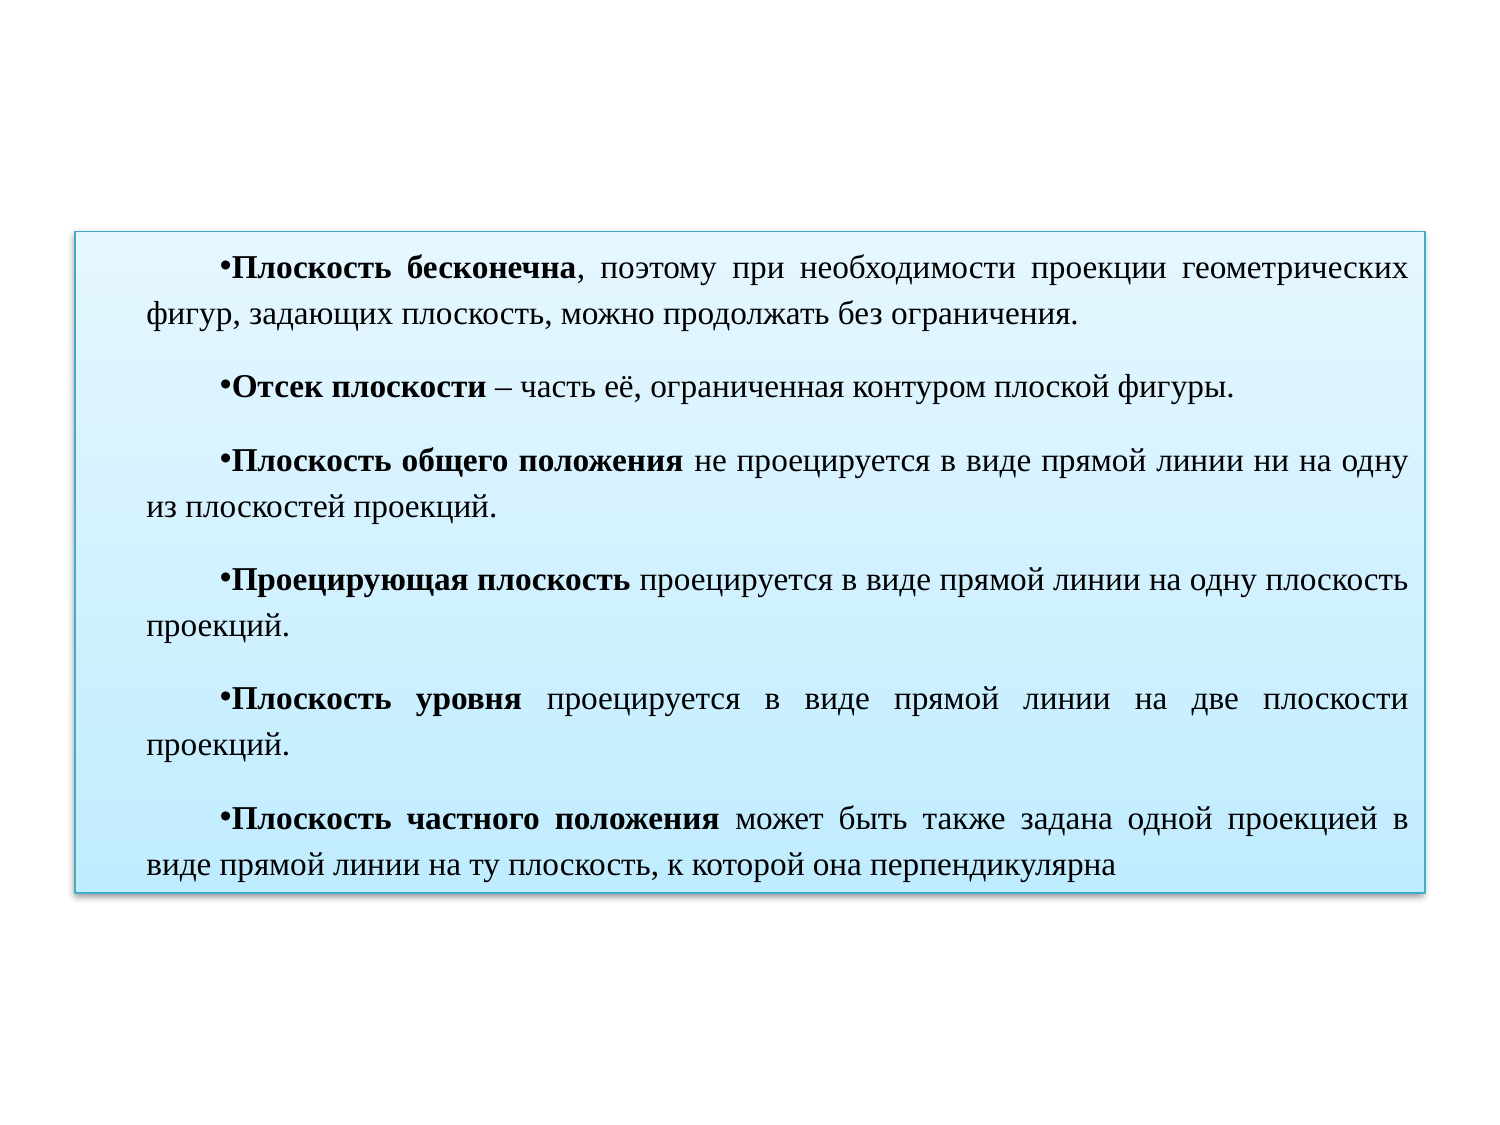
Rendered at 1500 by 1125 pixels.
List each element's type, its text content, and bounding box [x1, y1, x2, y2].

list Плоскость бесконечна, поэтому при необходимости проекции геометрических фигур, задающих плоскость, можно продолжать без ограничения. Отсек плоскости – часть её, ограниченная контуром плоской фигуры. Плоскость общего положения не проецируется в виде прямой линии ни на одну из плоскостей проекций. Проецирующая плоскость проецируется в виде прямой линии на одну плоскость проекций. Плоскость уровня проецируется в виде прямой линии на две плоскости проекций. Плоскость частного положения может быть также задана одной проекцией в виде прямой линии на ту плоскость, к которой она перпендикулярна [74, 231, 1426, 894]
